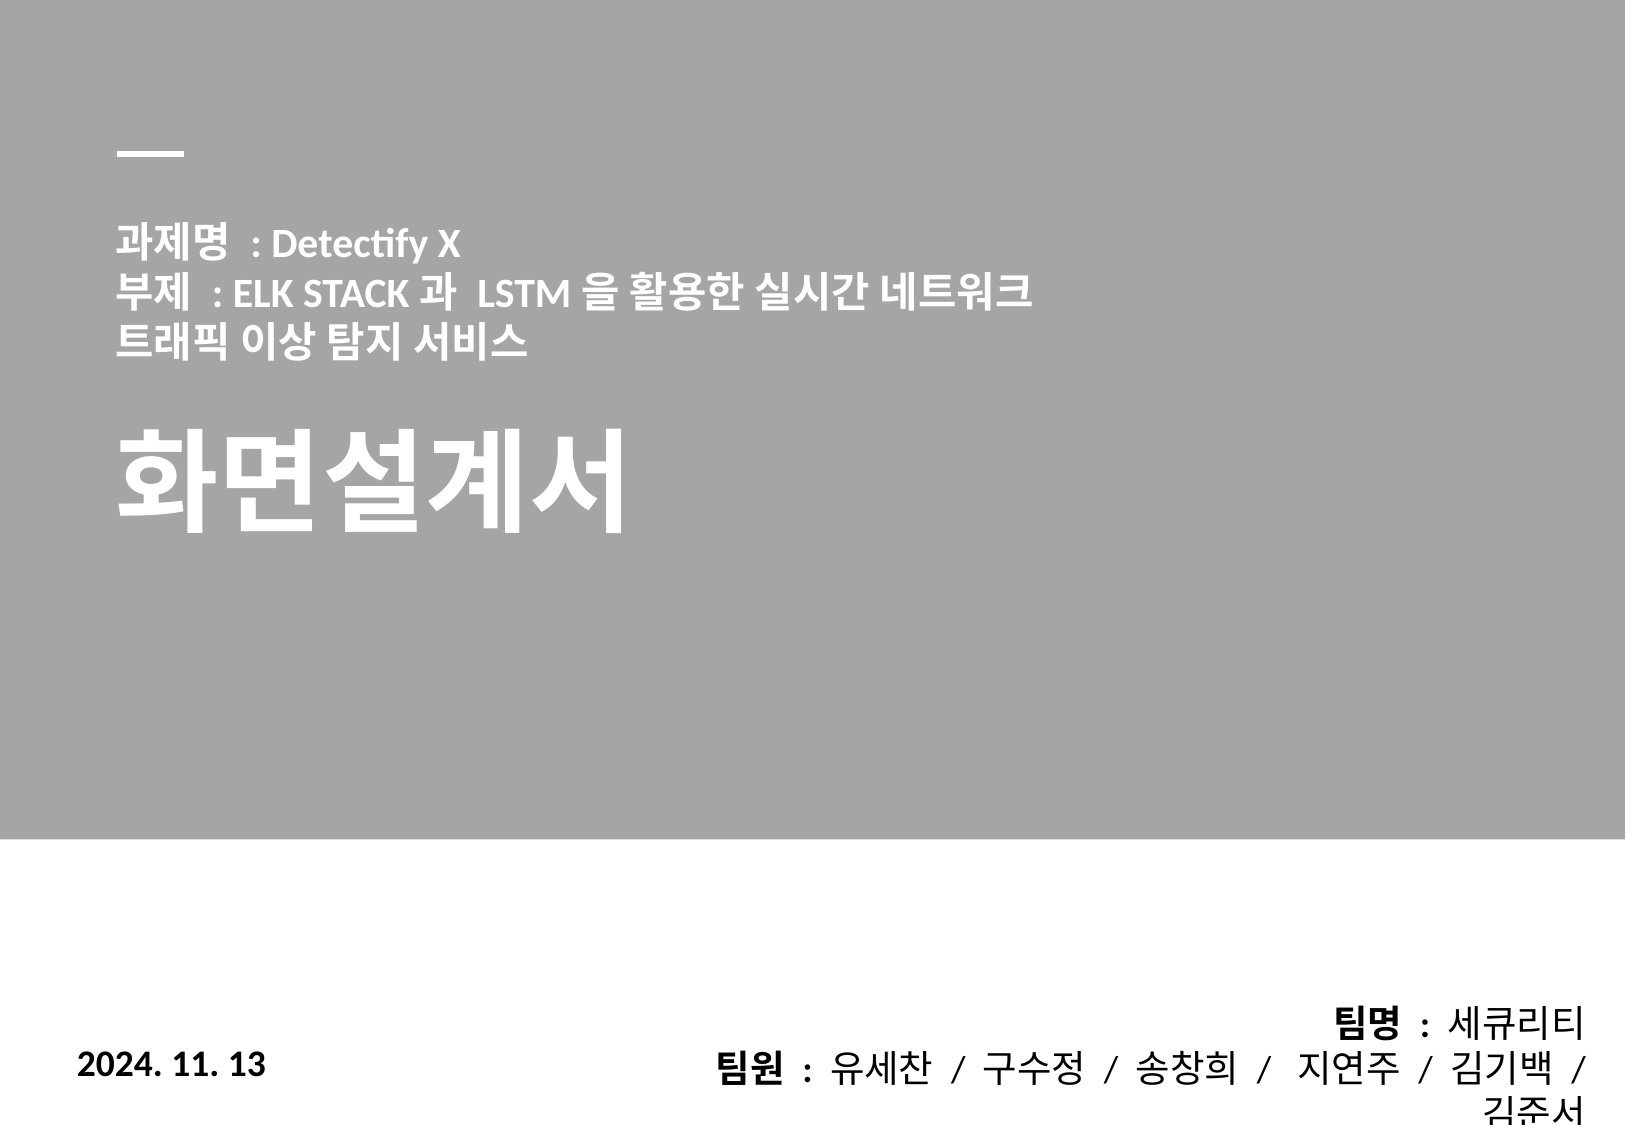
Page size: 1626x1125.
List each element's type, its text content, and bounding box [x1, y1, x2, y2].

text_box 팀명 : 세큐리티 팀원 : 유세찬 / 구수정 / 송창희 / 지연주 / 김기백 / 김준서 [615, 992, 1601, 1125]
text_box 과제명 : Detectify X 부제 : ELK STACK과 LSTM을 활용한 실시간 네트워크 트래픽 이상 탐지 서비스 화면설계서 [100, 208, 1086, 554]
text_box 2024. 11. 13 [59, 1031, 281, 1092]
text_box [0, 0, 1625, 840]
